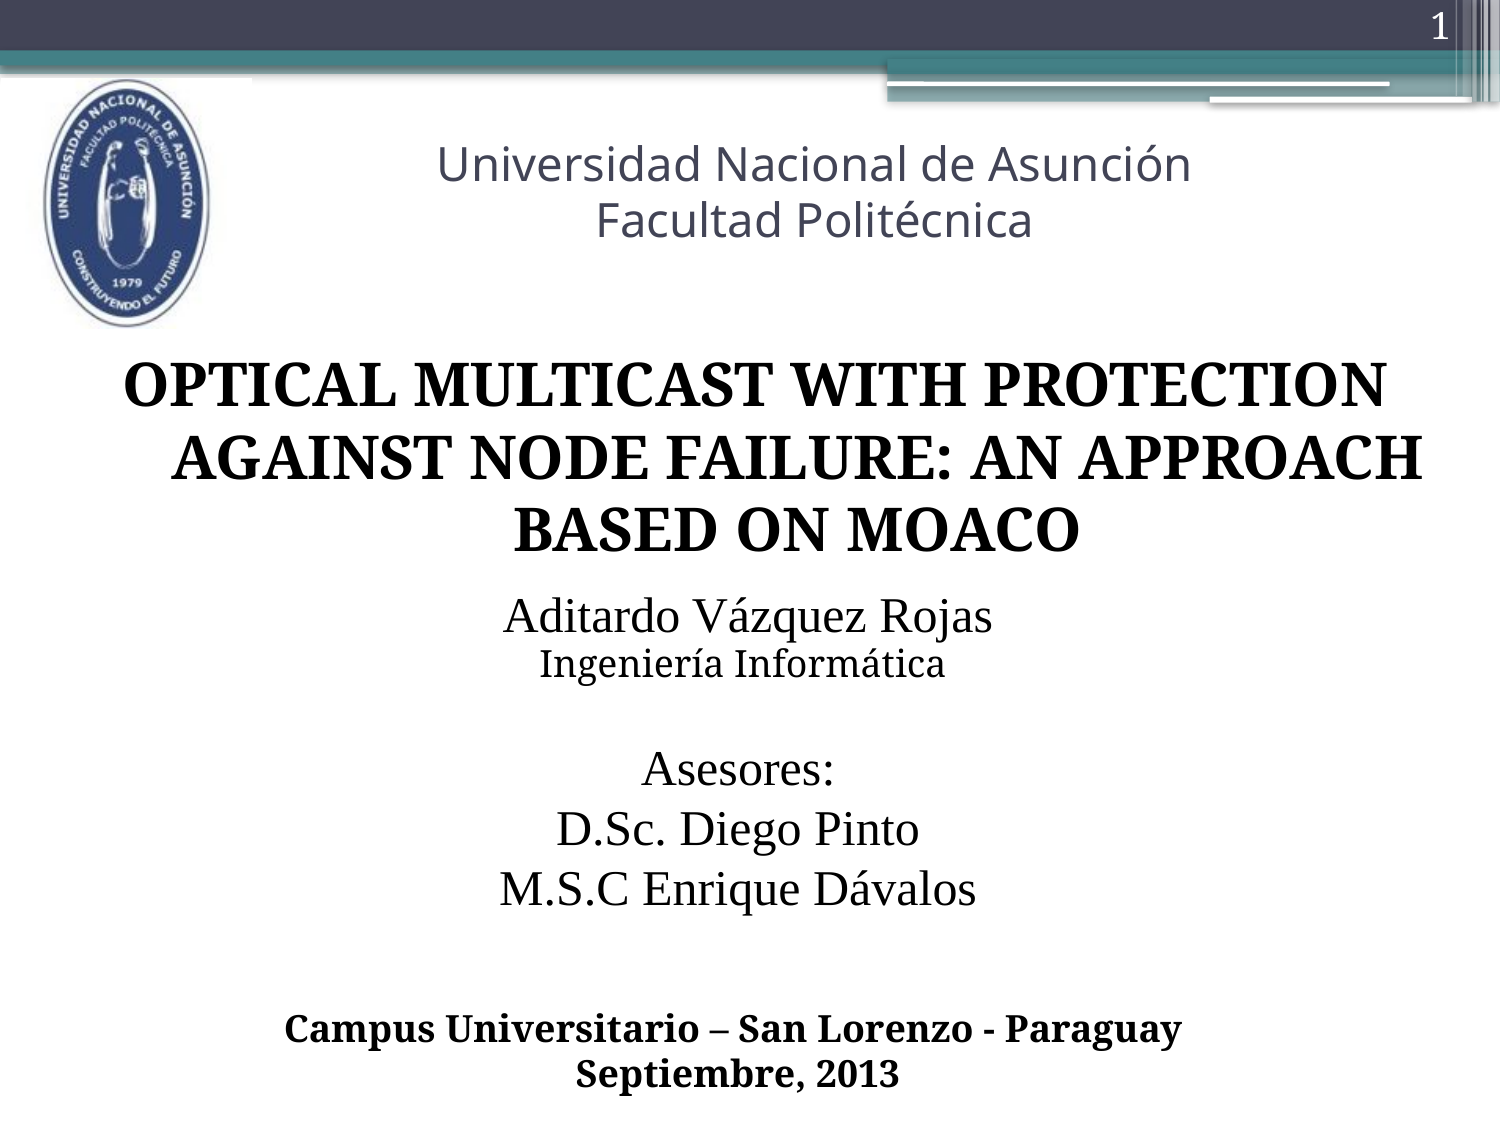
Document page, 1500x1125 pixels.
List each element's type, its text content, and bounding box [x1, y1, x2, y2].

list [1, 77, 252, 329]
text_box Optical Multicast with Protection against Node Failure: An approach based on MOACO [5, 338, 1500, 644]
text_box Aditardo Vázquez Rojas Ingeniería Informática [81, 586, 1417, 705]
slide_number 1 [1341, 0, 1466, 61]
title Universidad Nacional de Asunción Facultad Politécnica [277, 54, 1353, 256]
text_box Asesores: D.Sc. Diego Pinto M.S.C Enrique Dávalos Campus Universitario – San Lorenzo - Paraguay Septiembre, 2013 [253, 727, 1223, 1125]
